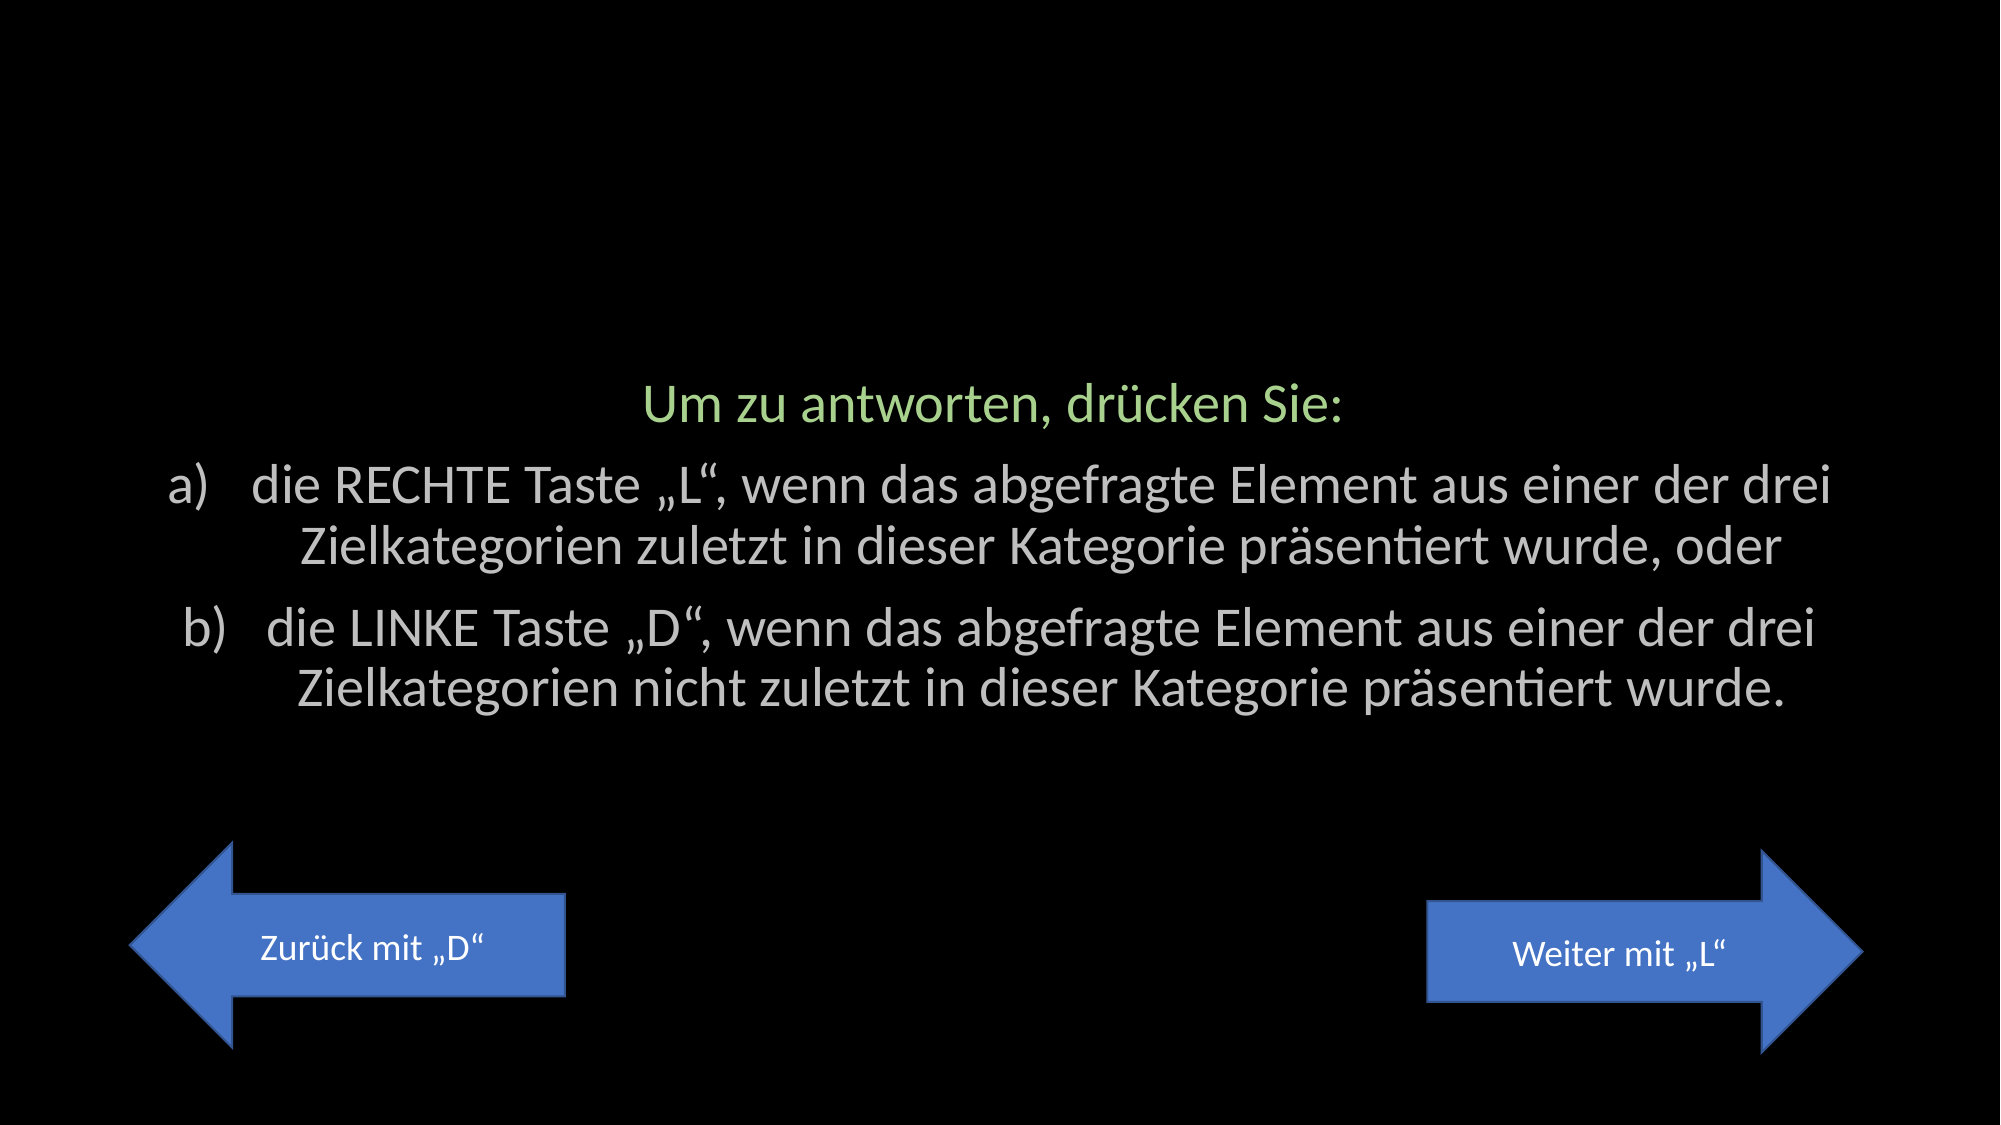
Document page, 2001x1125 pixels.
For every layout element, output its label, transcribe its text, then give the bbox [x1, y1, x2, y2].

text_box Weiter mit „L“ [1426, 848, 1865, 1055]
text_box Zurück mit „D“ [128, 840, 566, 1051]
list Um zu antworten, drücken Sie: die RECHTE Taste „L“, wenn das abgefragte Element aus einer der drei Zielkategorien zuletzt in dieser Kategorie präsentiert wurde, oder die LINKE Taste „D“, wenn das abgefragte Element aus einer der drei Zielkategorien nicht zuletzt in dieser Kategorie präsentiert wurde. [137, 196, 1863, 1014]
